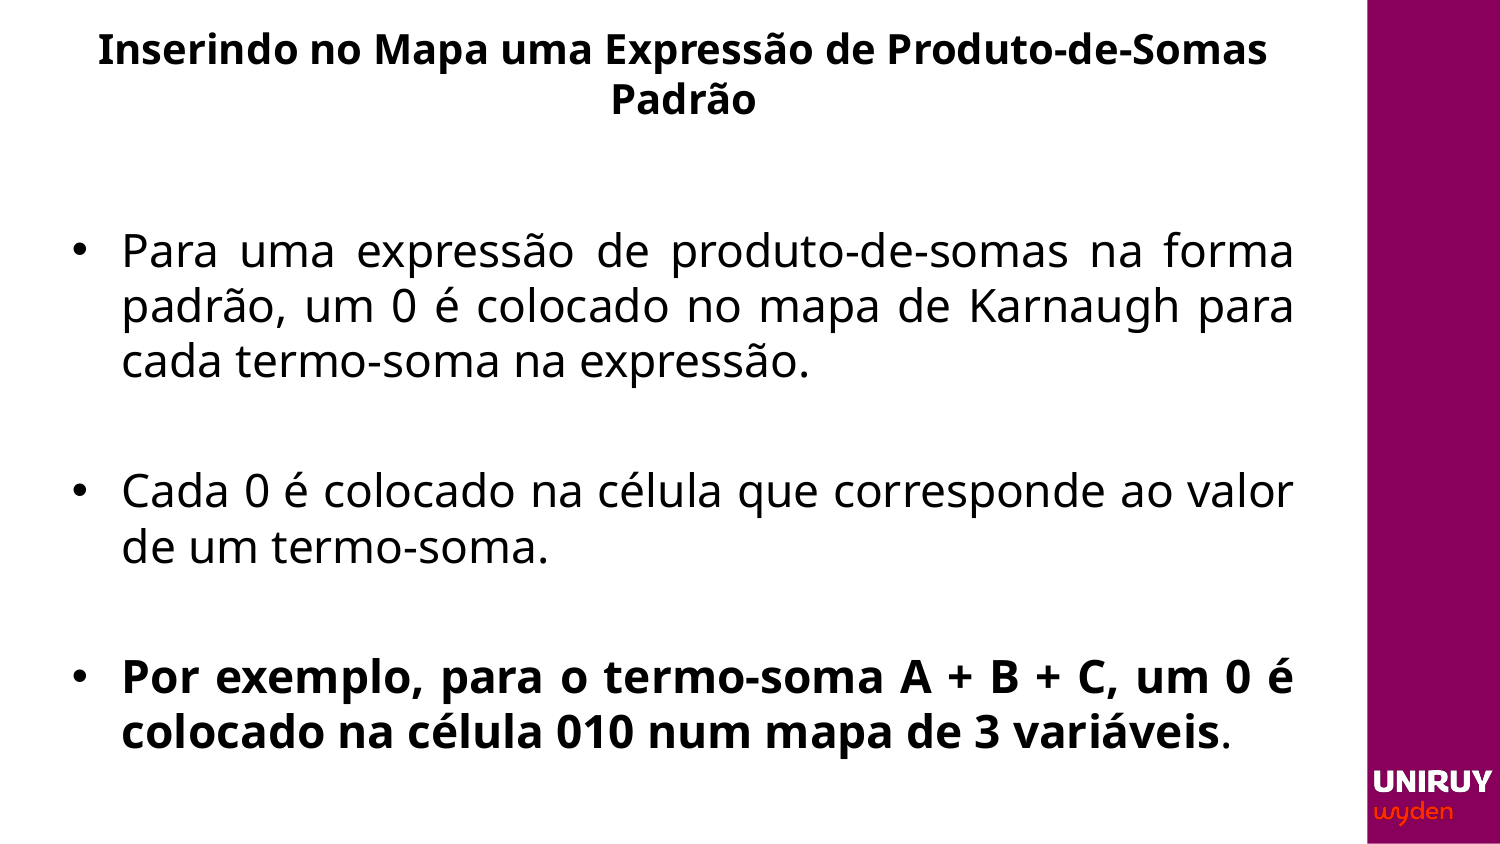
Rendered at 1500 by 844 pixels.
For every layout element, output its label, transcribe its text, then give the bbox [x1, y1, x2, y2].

list Para uma expressão de produto-de-somas na forma padrão, um 0 é colocado no mapa de Karnaugh para cada termo-soma na expressão. Cada 0 é colocado na célula que corresponde ao valor de um termo-soma. Por exemplo, para o termo-soma A + B + C, um 0 é colocado na célula 010 num mapa de 3 variáveis. [63, 213, 1304, 772]
picture [1374, 770, 1493, 827]
title Inserindo no Mapa uma Expressão de Produto-de-Somas Padrão [63, 2, 1304, 144]
